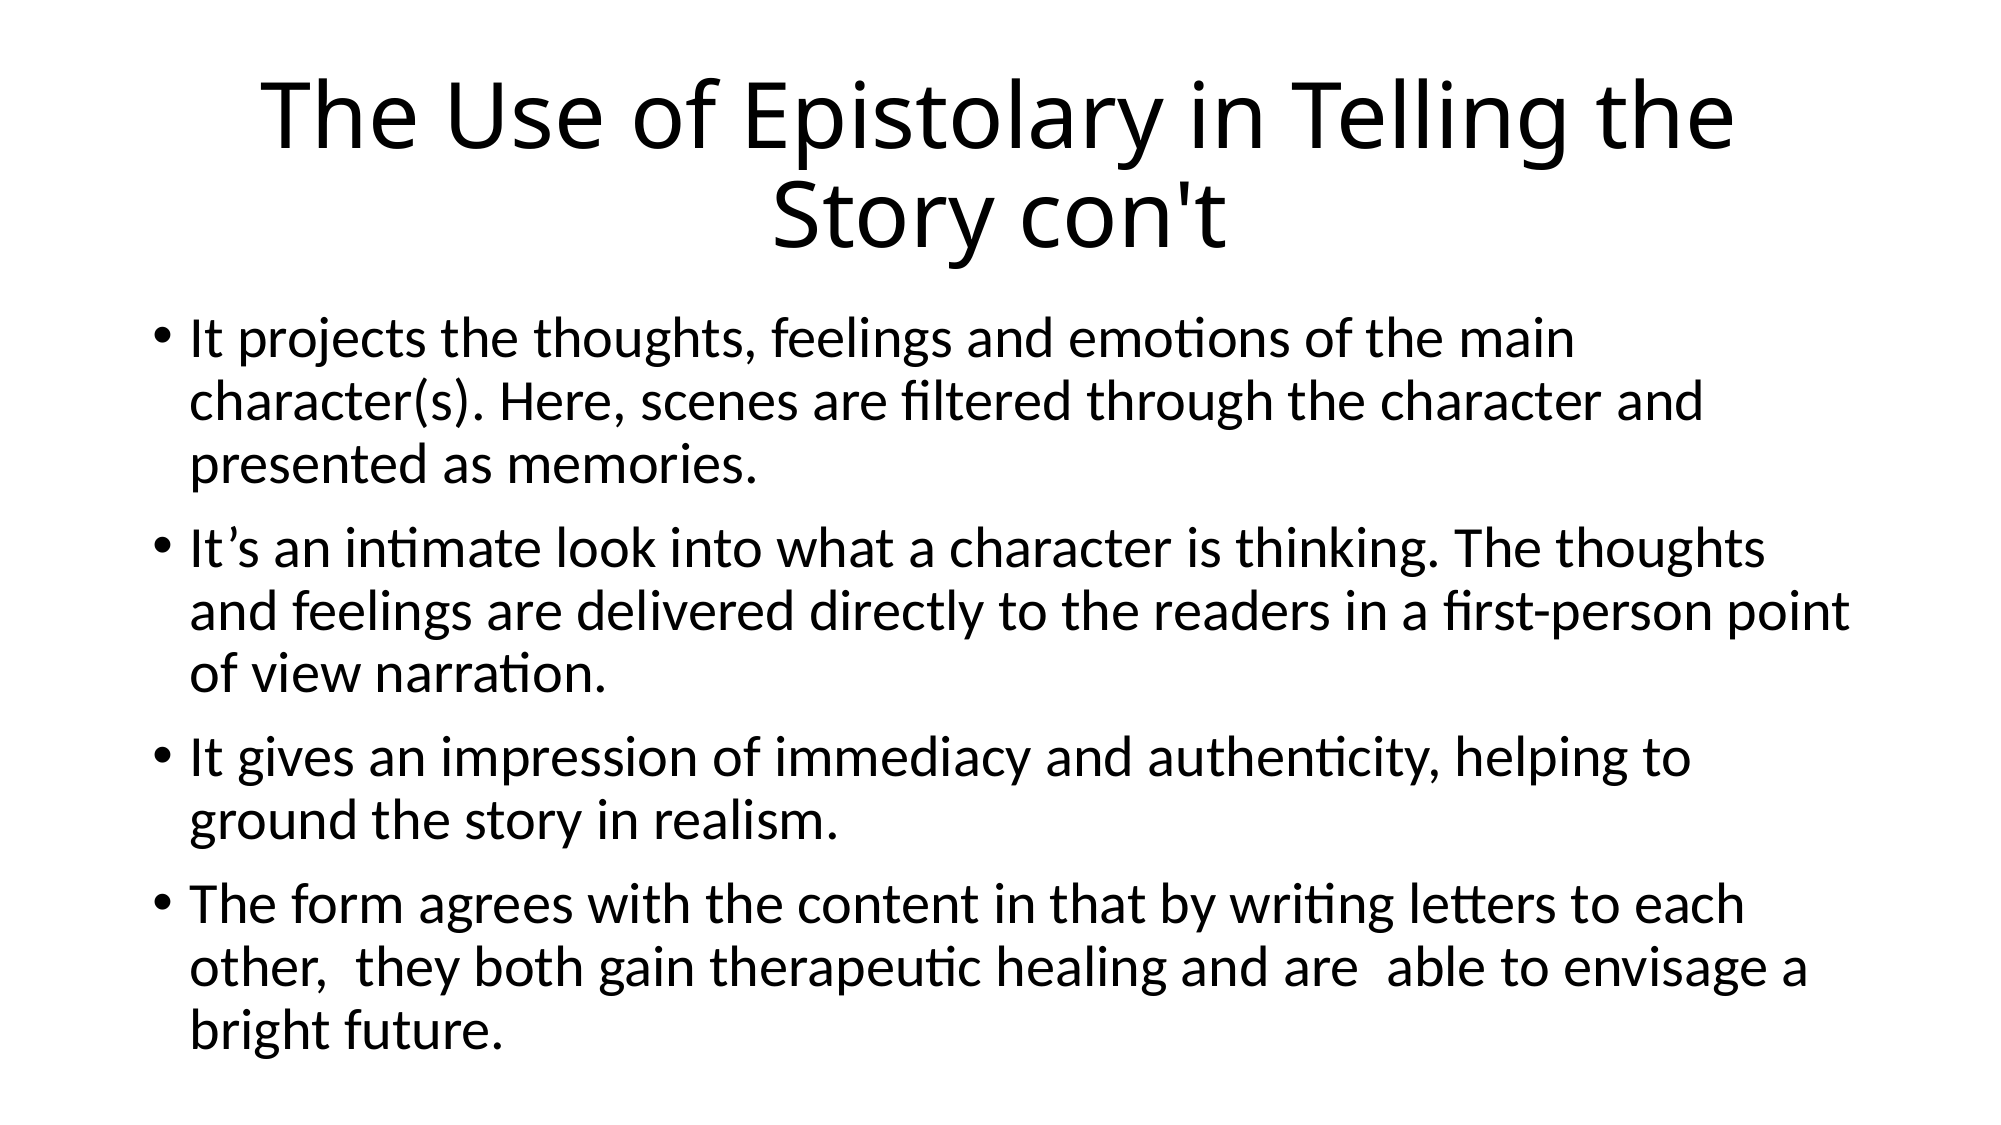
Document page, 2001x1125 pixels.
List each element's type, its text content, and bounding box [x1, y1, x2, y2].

title The Use of Epistolary in Telling the Story con't [137, 59, 1863, 278]
list It projects the thoughts, feelings and emotions of the main character(s). Here, scenes are filtered through the character and presented as memories. It’s an intimate look into what a character is thinking. The thoughts and feelings are delivered directly to the readers in a first-person point of view narration. It gives an impression of immediacy and authenticity, helping to ground the story in realism. The form agrees with the content in that by writing letters to each other, they both gain therapeutic healing and are able to envisage a bright future. [137, 299, 1882, 1066]
